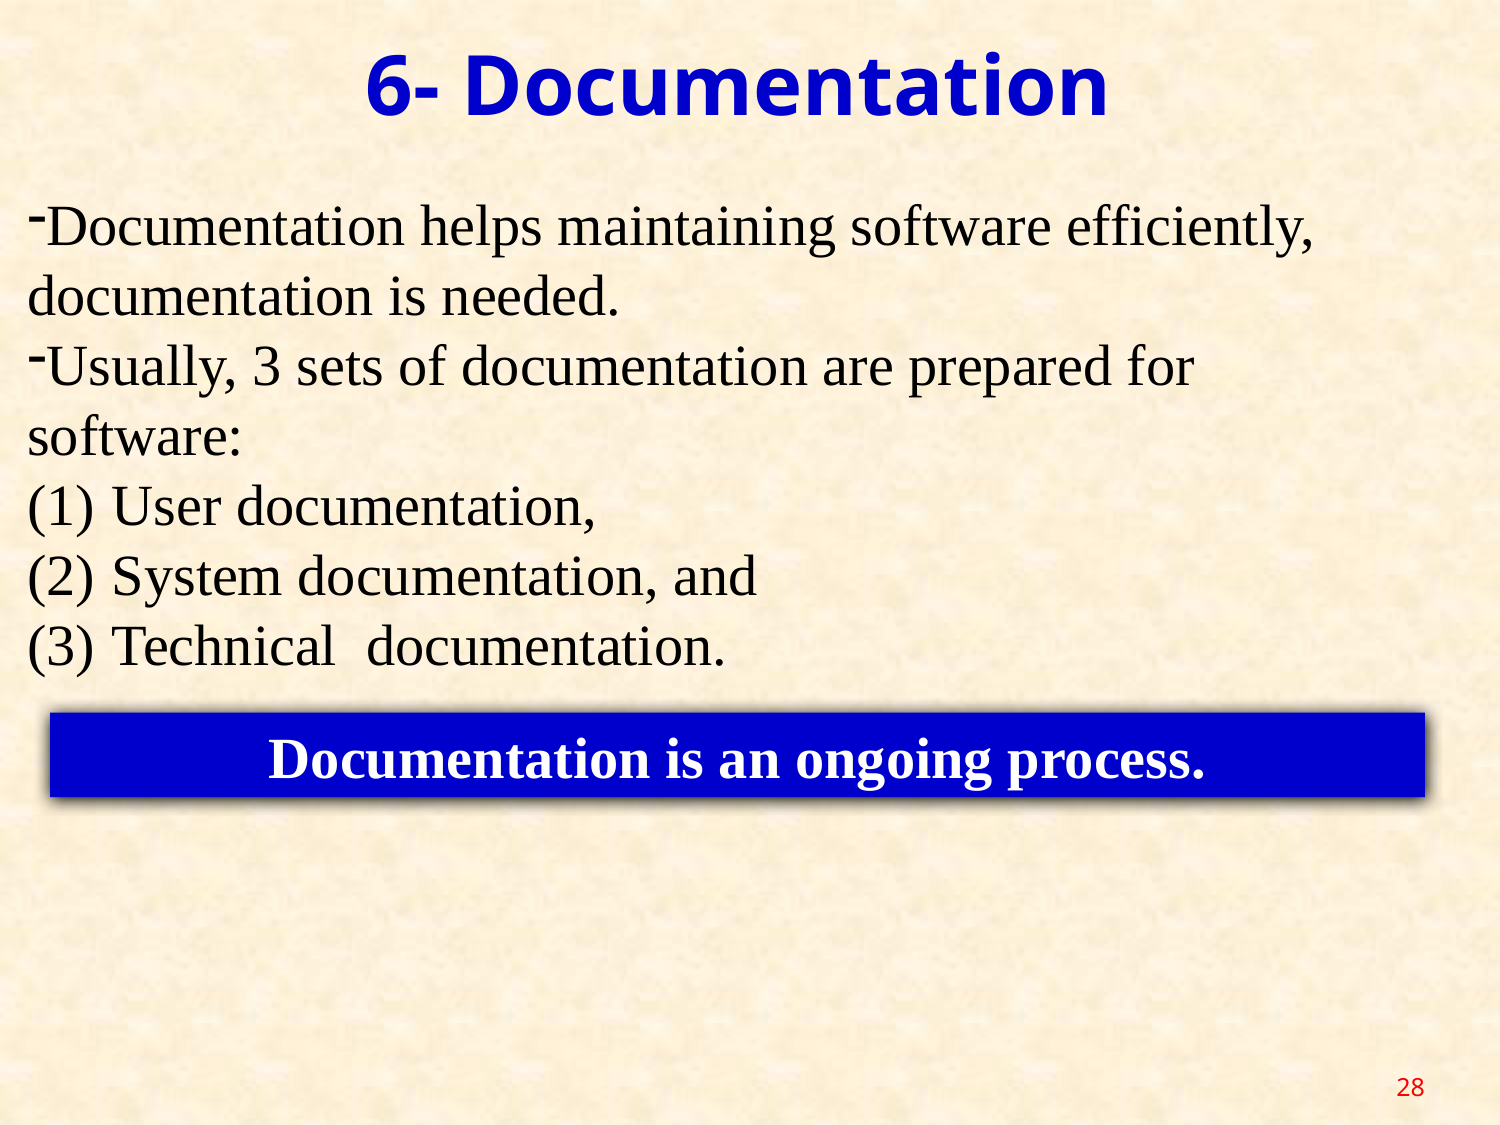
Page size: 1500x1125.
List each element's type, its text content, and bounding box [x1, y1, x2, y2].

picture [0, 0, 1500, 1125]
text_box 6- Documentation [74, 24, 1425, 130]
slide_number 28 [1299, 1052, 1425, 1113]
text_box Documentation helps maintaining software efficiently, documentation is needed. Usually, 3 sets of documentation are prepared for software: User documentation, System documentation, and Technical documentation. [12, 180, 1425, 685]
text_box Documentation is an ongoing process. [50, 712, 1425, 798]
